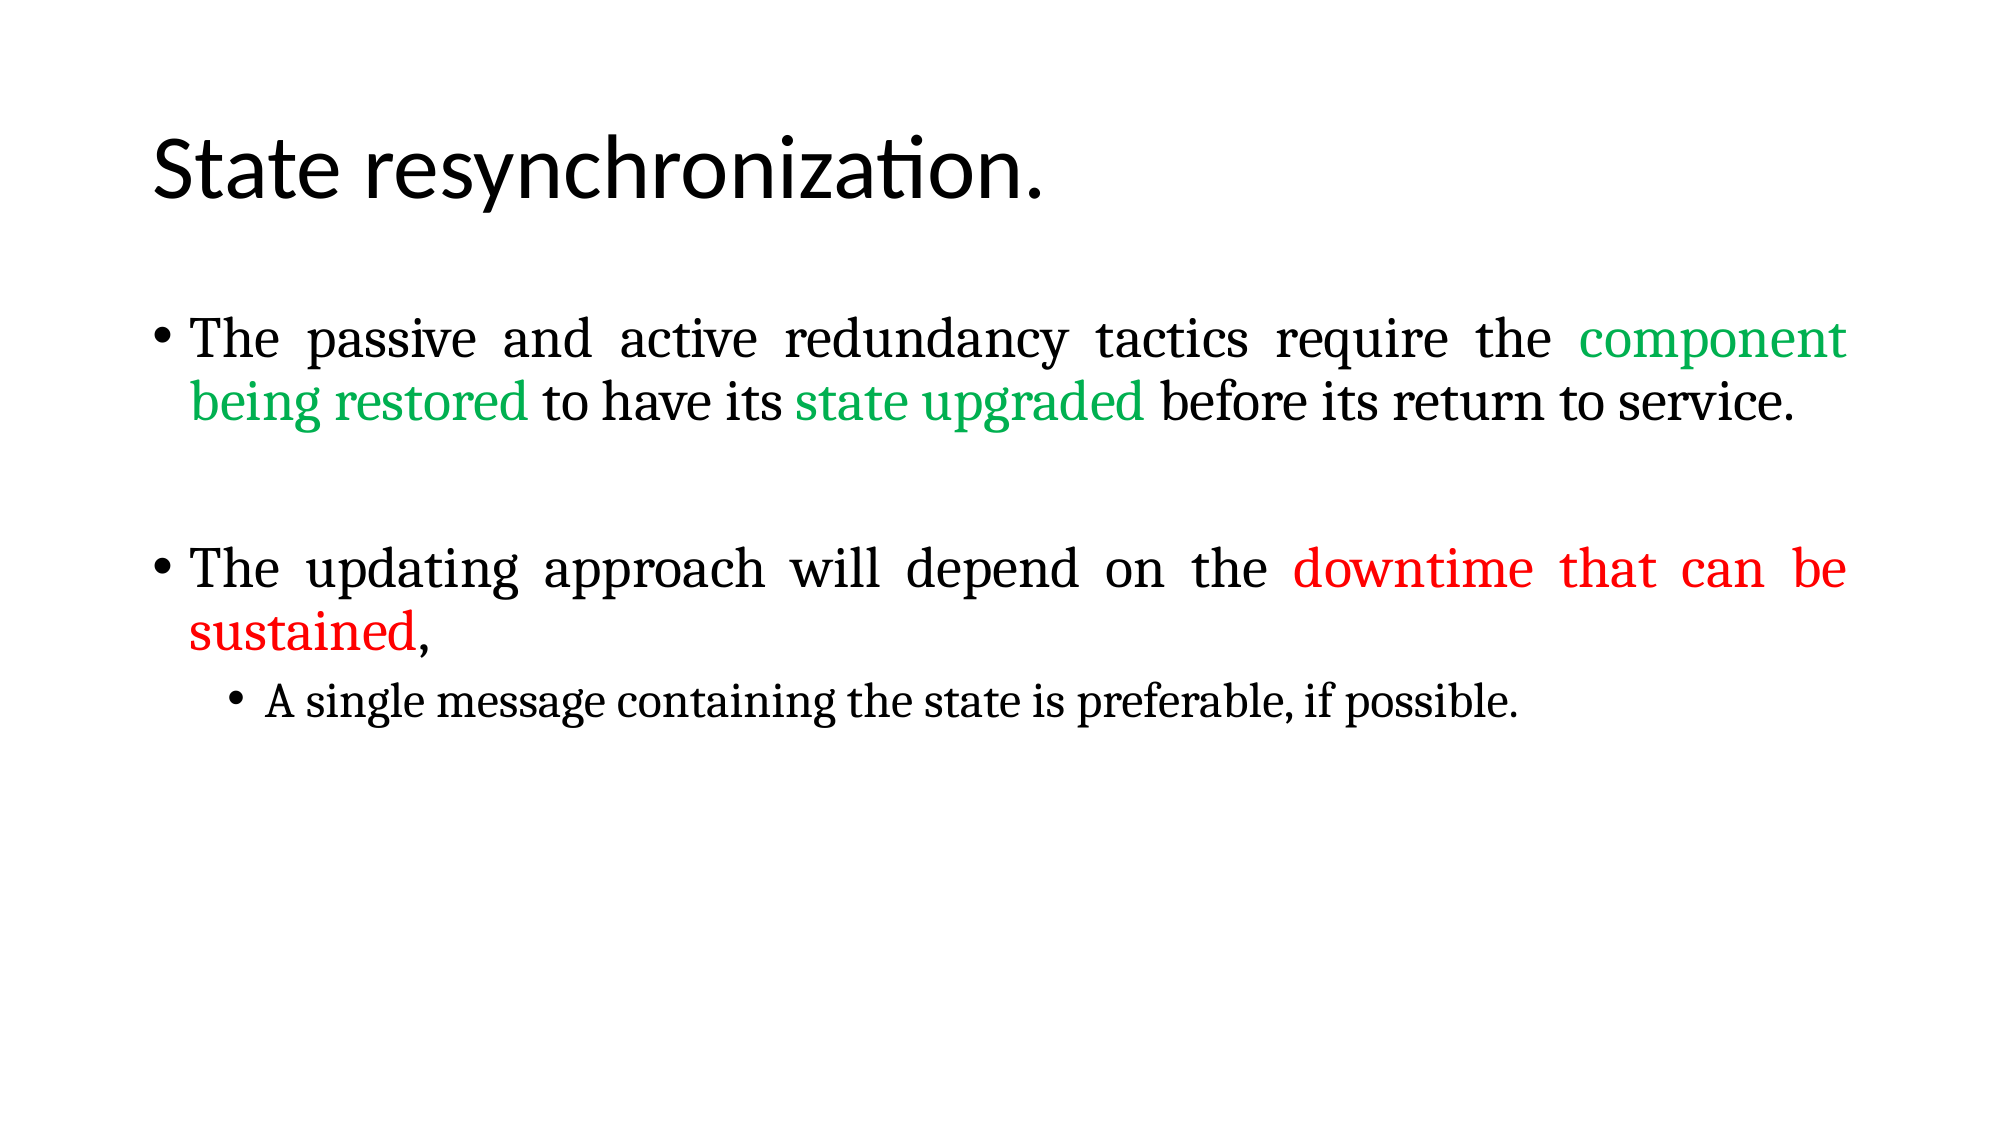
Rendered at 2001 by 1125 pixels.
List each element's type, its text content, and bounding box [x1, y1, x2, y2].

title State resynchronization. [137, 59, 1863, 278]
list The passive and active redundancy tactics require the component being restored to have its state upgraded before its return to service. The updating approach will depend on the downtime that can be sustained, A single message containing the state is preferable, if possible. [137, 299, 1863, 1014]
